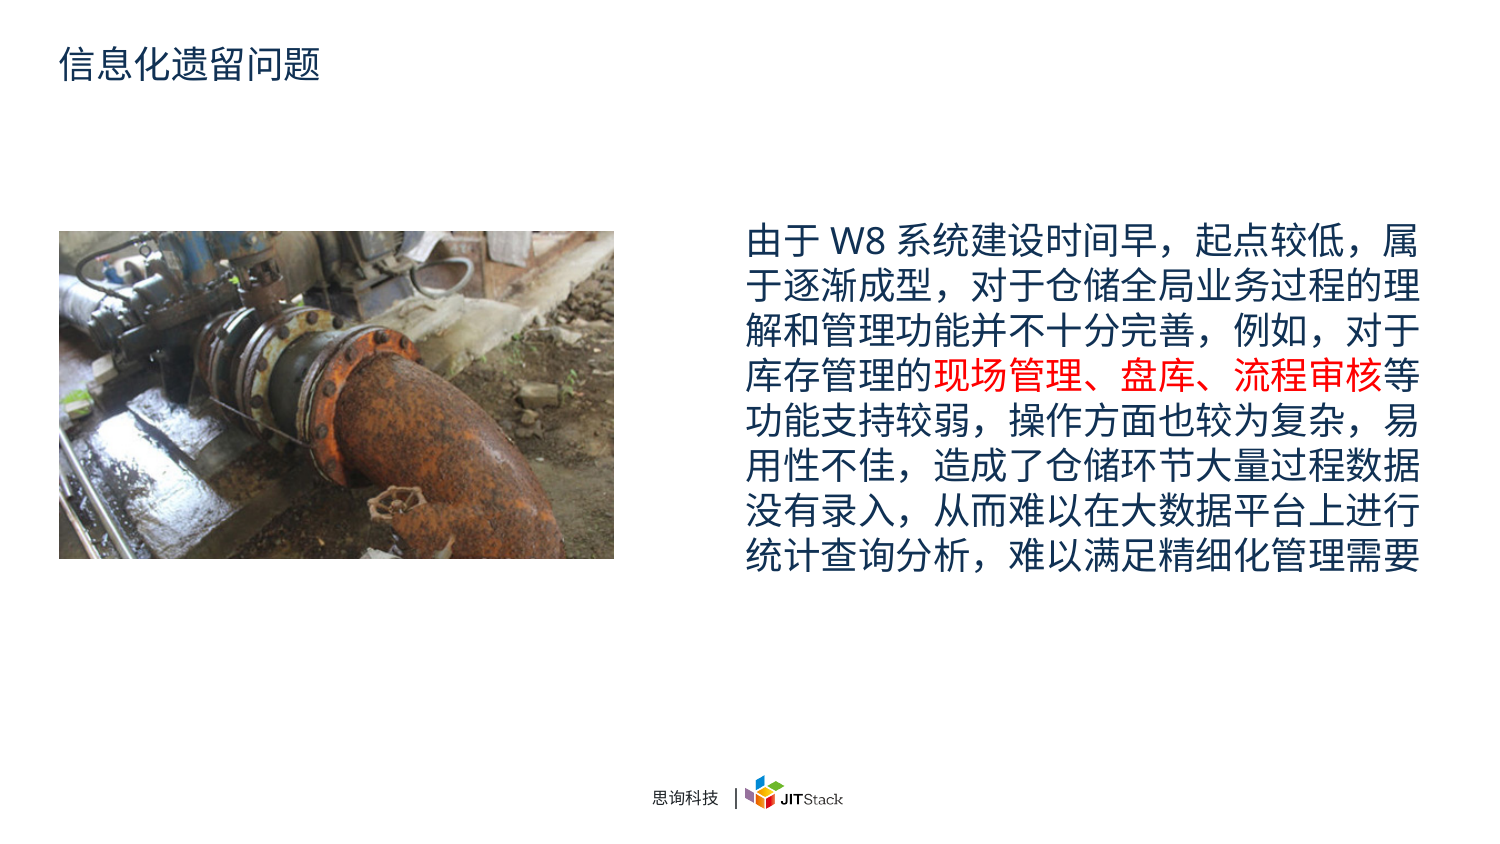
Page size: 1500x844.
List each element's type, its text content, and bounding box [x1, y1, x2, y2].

text_box 由于W8系统建设时间早，起点较低，属于逐渐成型，对于仓储全局业务过程的理解和管理功能并不十分完善，例如，对于库存管理的现场管理、盘库、流程审核等功能支持较弱，操作方面也较为复杂，易用性不佳，造成了仓储环节大量过程数据没有录入，从而难以在大数据平台上进行统计查询分析，难以满足精细化管理需要 [731, 209, 1446, 585]
picture [745, 775, 843, 811]
text_box 信息化遗留问题 [44, 34, 882, 94]
picture [58, 231, 614, 559]
